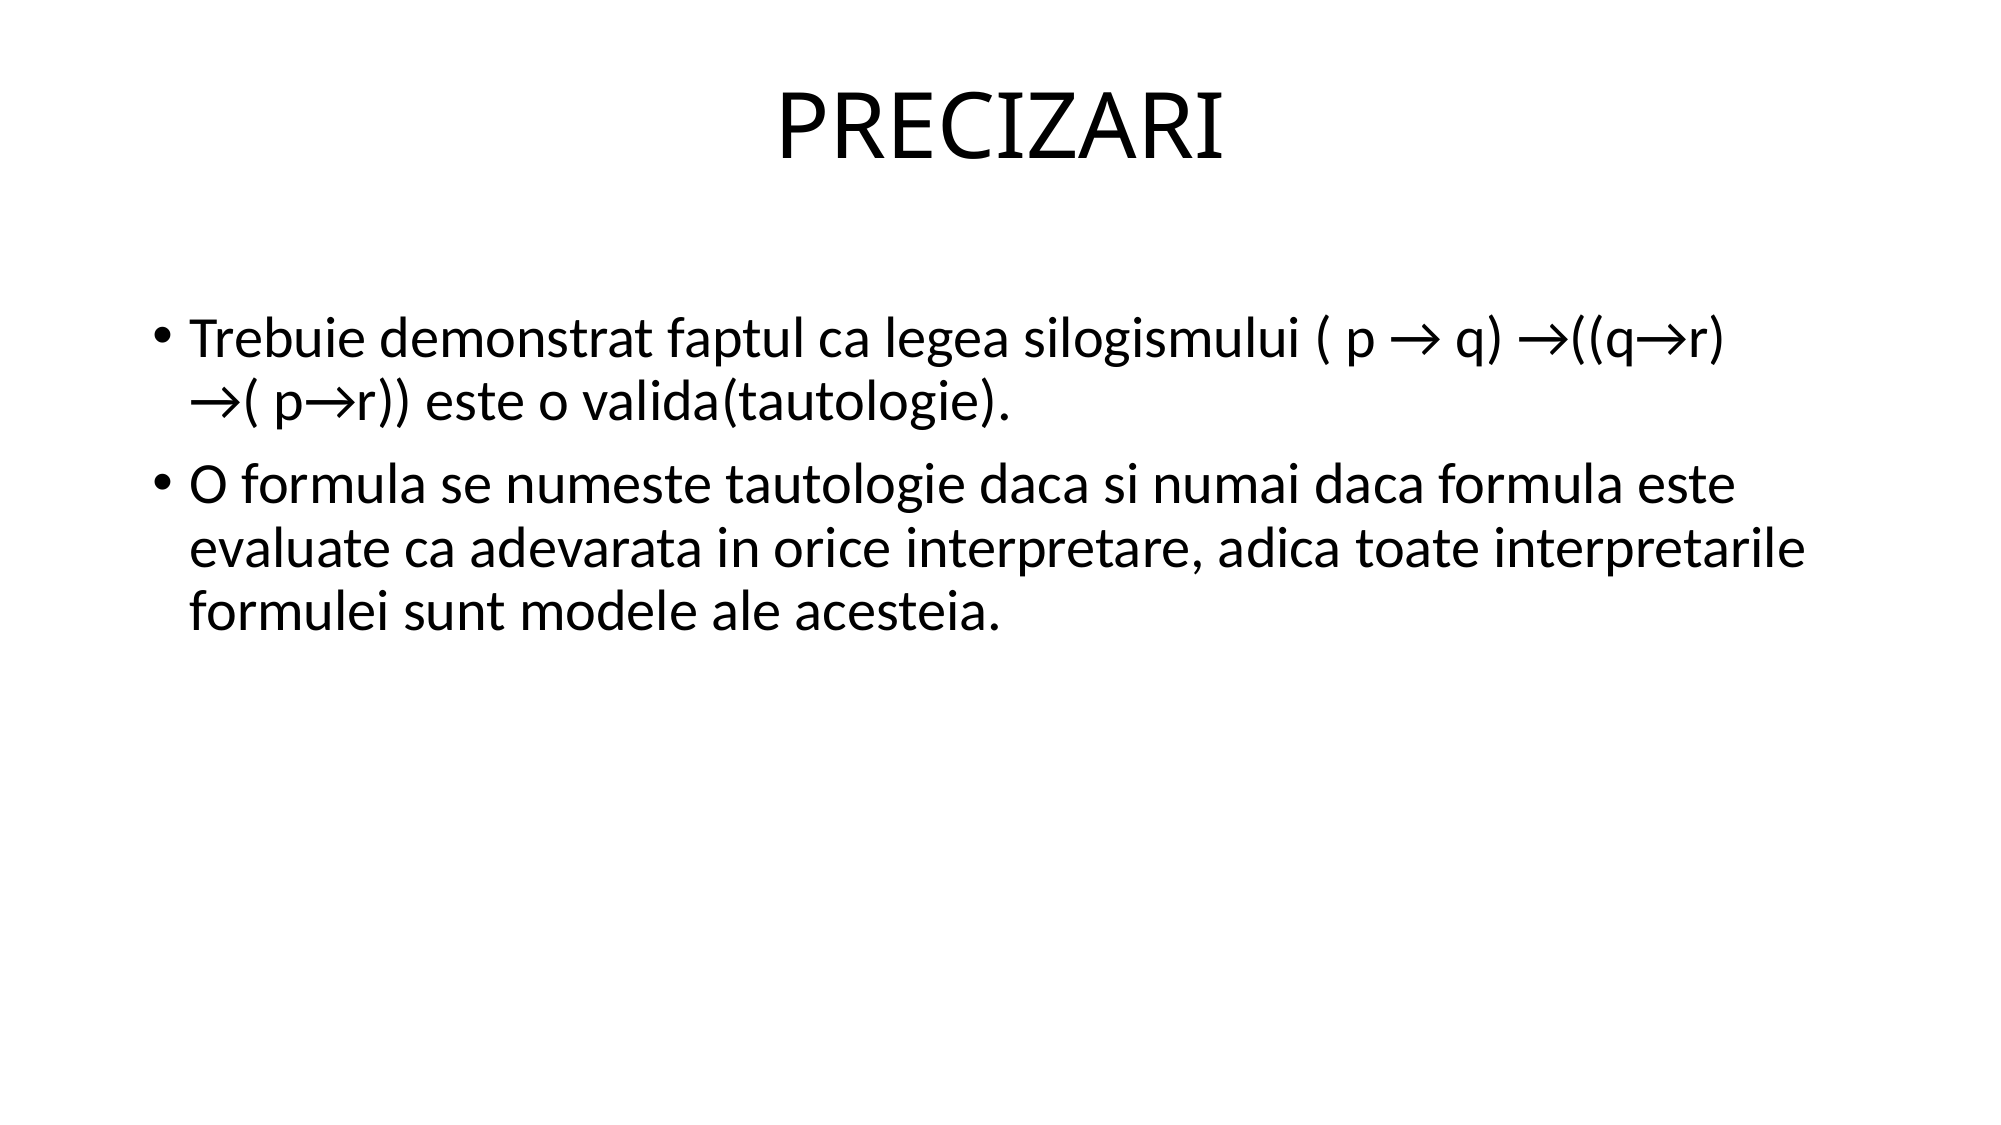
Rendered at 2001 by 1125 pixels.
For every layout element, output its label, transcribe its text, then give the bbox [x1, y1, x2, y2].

title PRECIZARI [137, 59, 1863, 198]
list Trebuie demonstrat faptul ca legea silogismului ( p → q) →((q→r) →( p→r)) este o valida(tautologie). O formula se numeste tautologie daca si numai daca formula este evaluate ca adevarata in orice interpretare, adica toate interpretarile formulei sunt modele ale acesteia. [137, 299, 1863, 1014]
